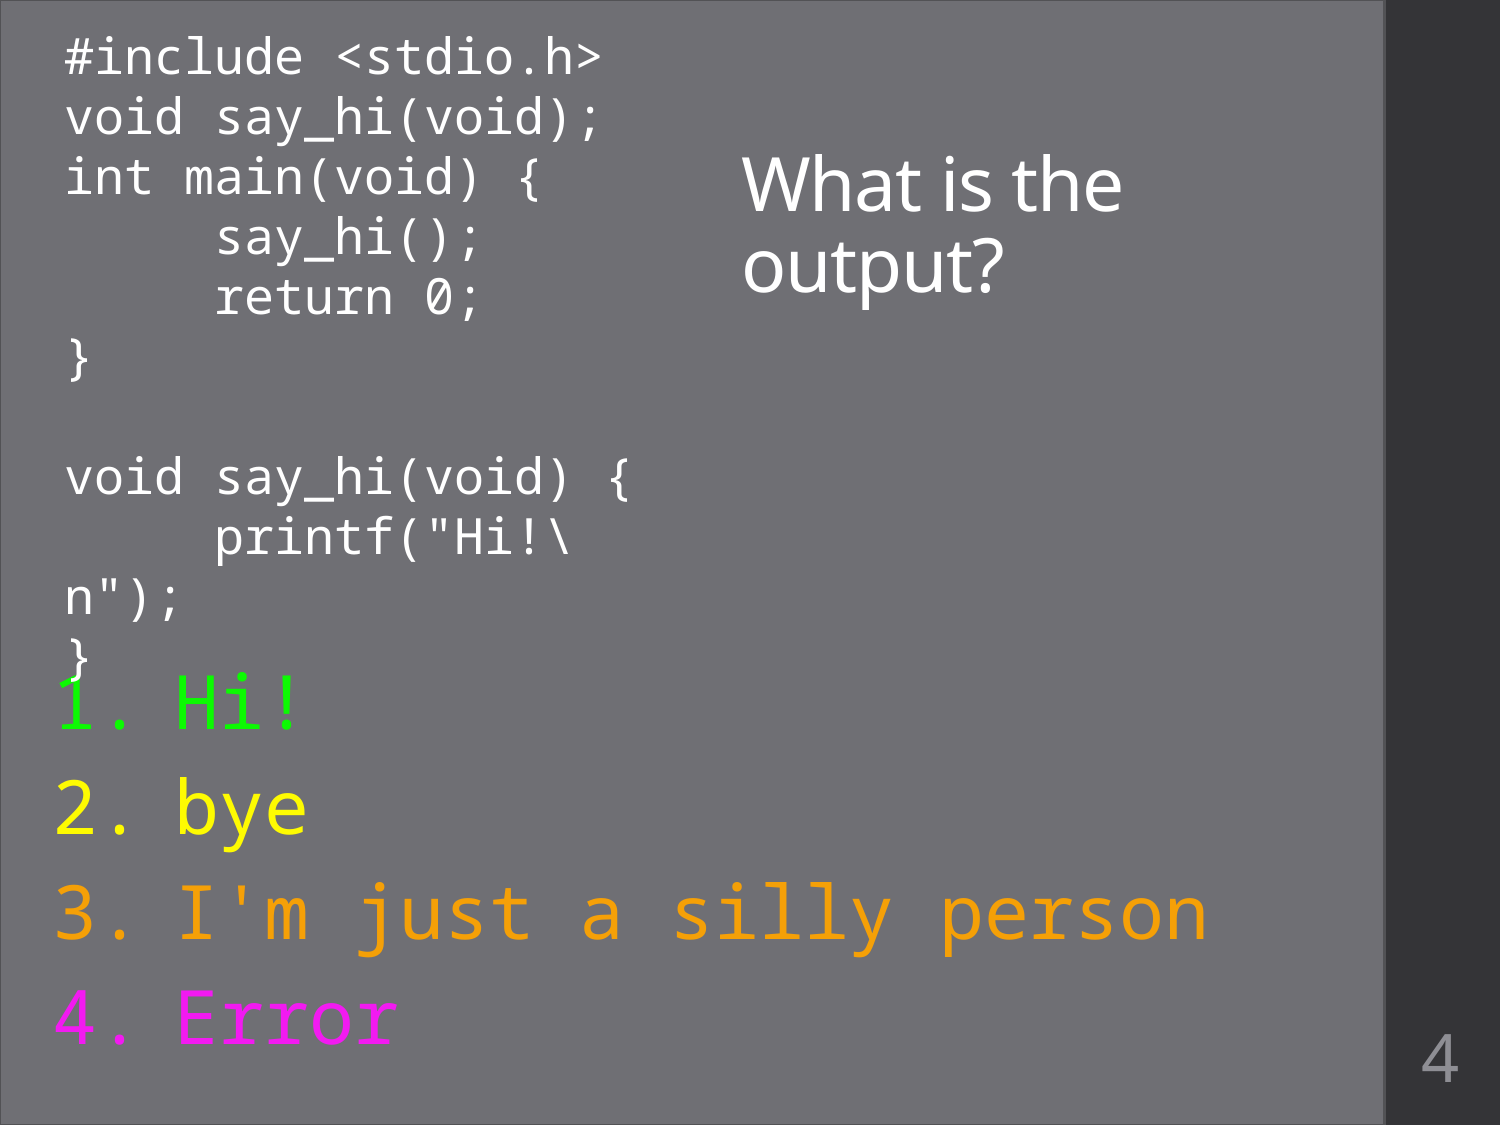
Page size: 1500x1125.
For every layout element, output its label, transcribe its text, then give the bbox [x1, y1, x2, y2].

title What is the output? [726, 21, 1314, 317]
slide_number 4 [1384, 1012, 1498, 1110]
text_box [0, 0, 1386, 1125]
text_box #include <stdio.h> void say_hi(void); int main(void) { say_hi(); return 0; } void say_hi(void) { printf("Hi!\n"); } [49, 16, 656, 692]
text_box Hi! bye I'm just a silly person Error [37, 647, 1415, 1100]
